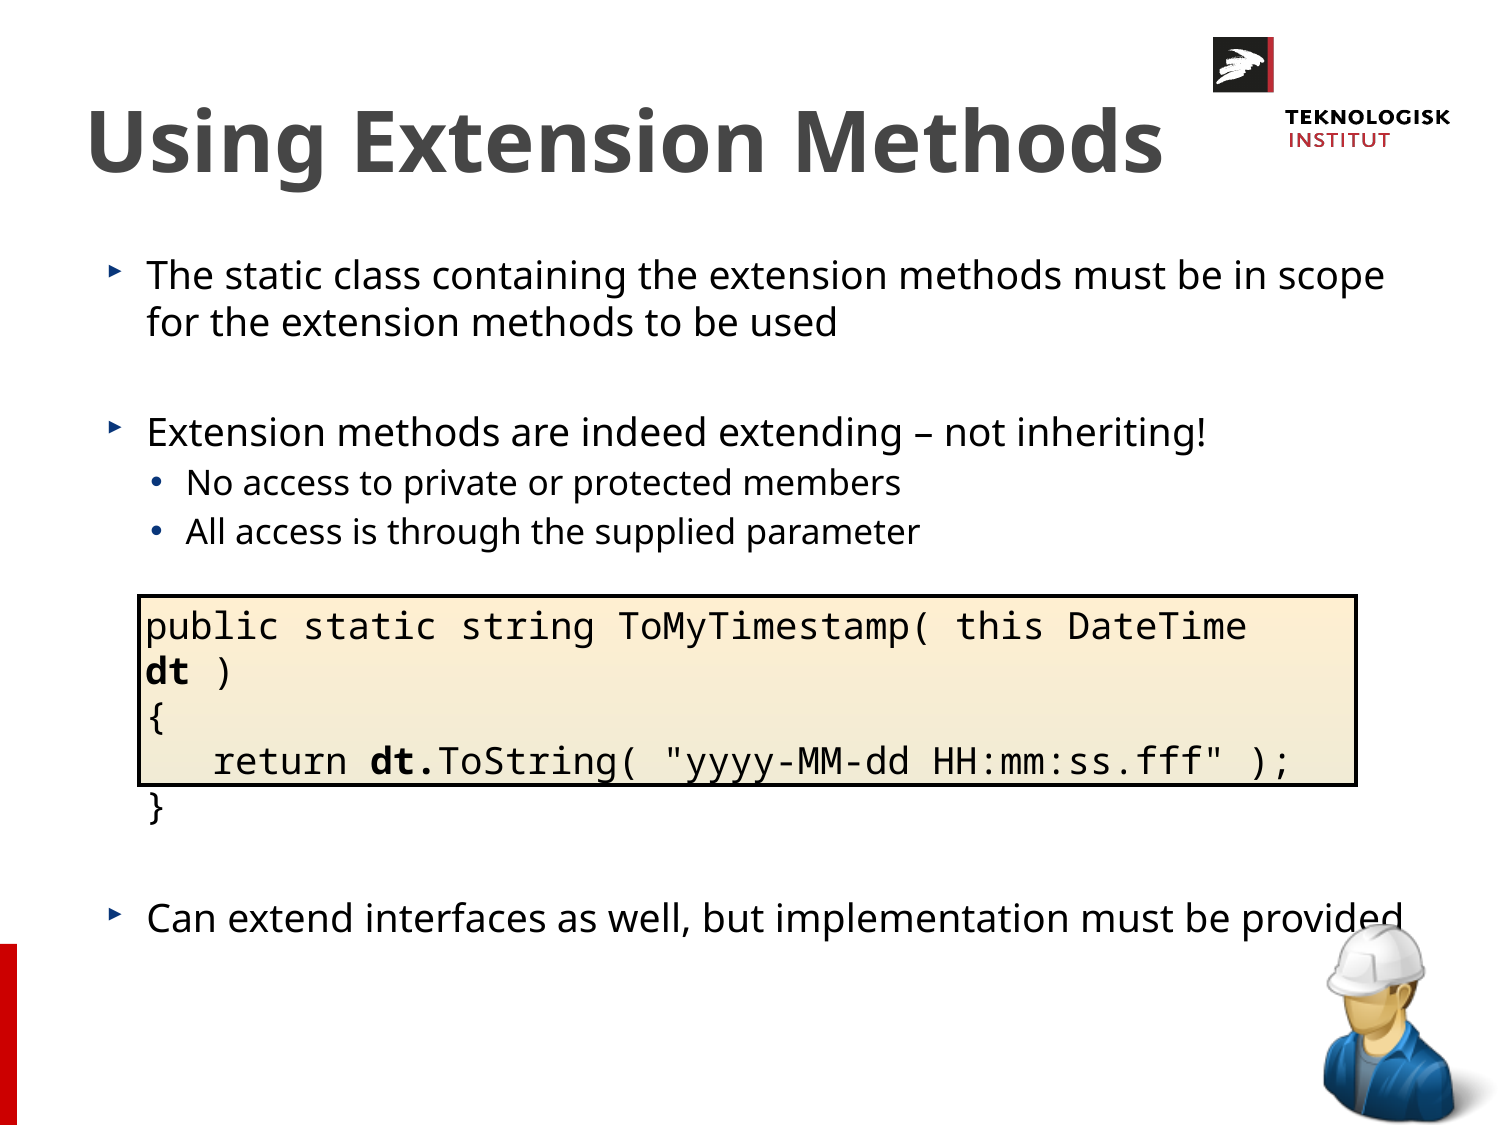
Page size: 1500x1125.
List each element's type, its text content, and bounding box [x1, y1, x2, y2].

text_box public static string ToMyTimestamp( this DateTime dt ) { return dt.ToString( "yyyy-MM-dd HH:mm:ss.fff" ); } [139, 596, 1356, 786]
picture [1213, 37, 1450, 147]
title Using Extension Methods [70, 45, 1425, 233]
picture [1299, 924, 1500, 1125]
list The static class containing the extension methods must be in scope for the extension methods to be used Extension methods are indeed extending – not inheriting! No access to private or protected members All access is through the supplied parameter Can extend interfaces as well, but implementation must be provided [75, 243, 1424, 986]
